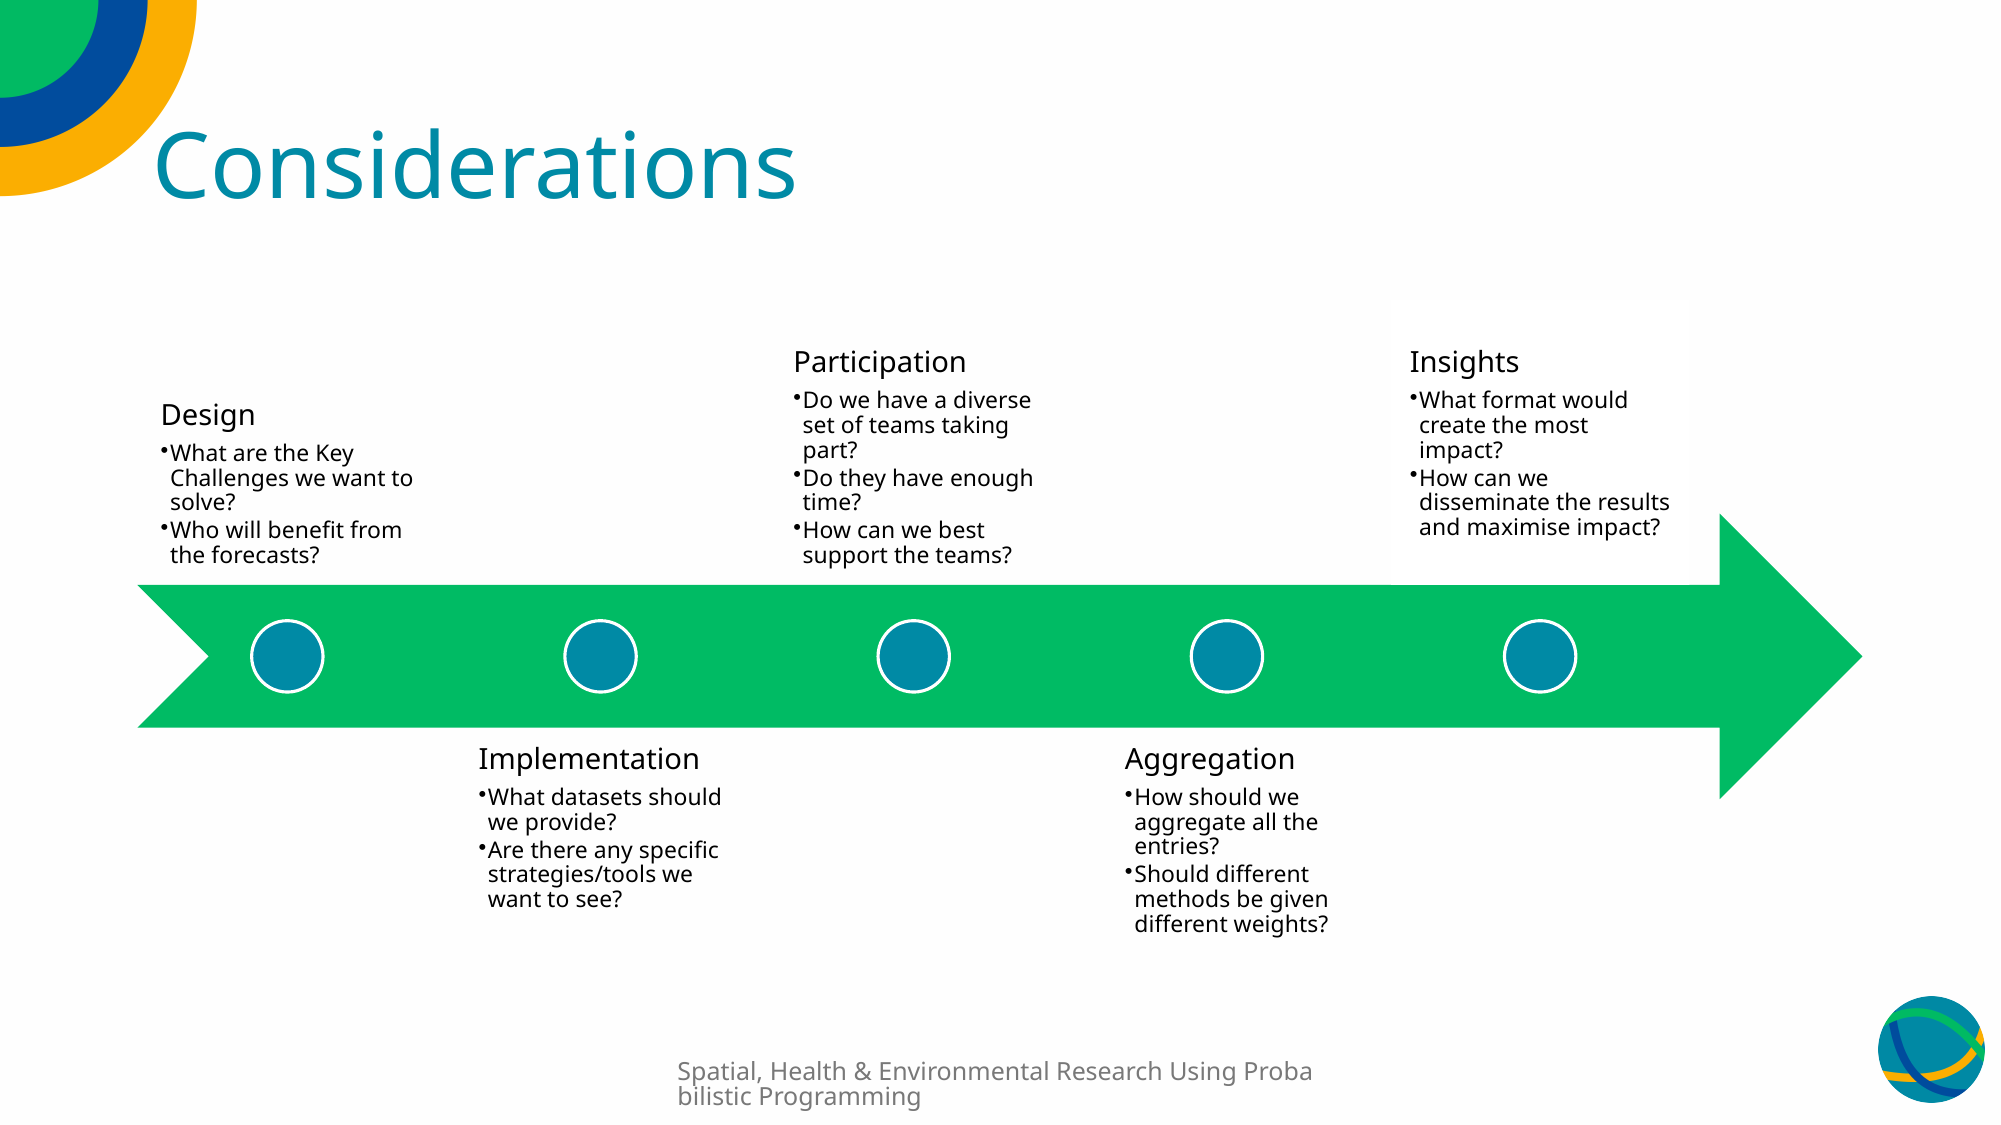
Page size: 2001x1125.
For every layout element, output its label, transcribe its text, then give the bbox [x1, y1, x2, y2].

title Considerations [137, 59, 1863, 278]
picture [0, 0, 2000, 1125]
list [136, 298, 1863, 1014]
footer Spatial, Health & Environmental Research Using Probabilistic Programming [662, 1042, 1338, 1103]
